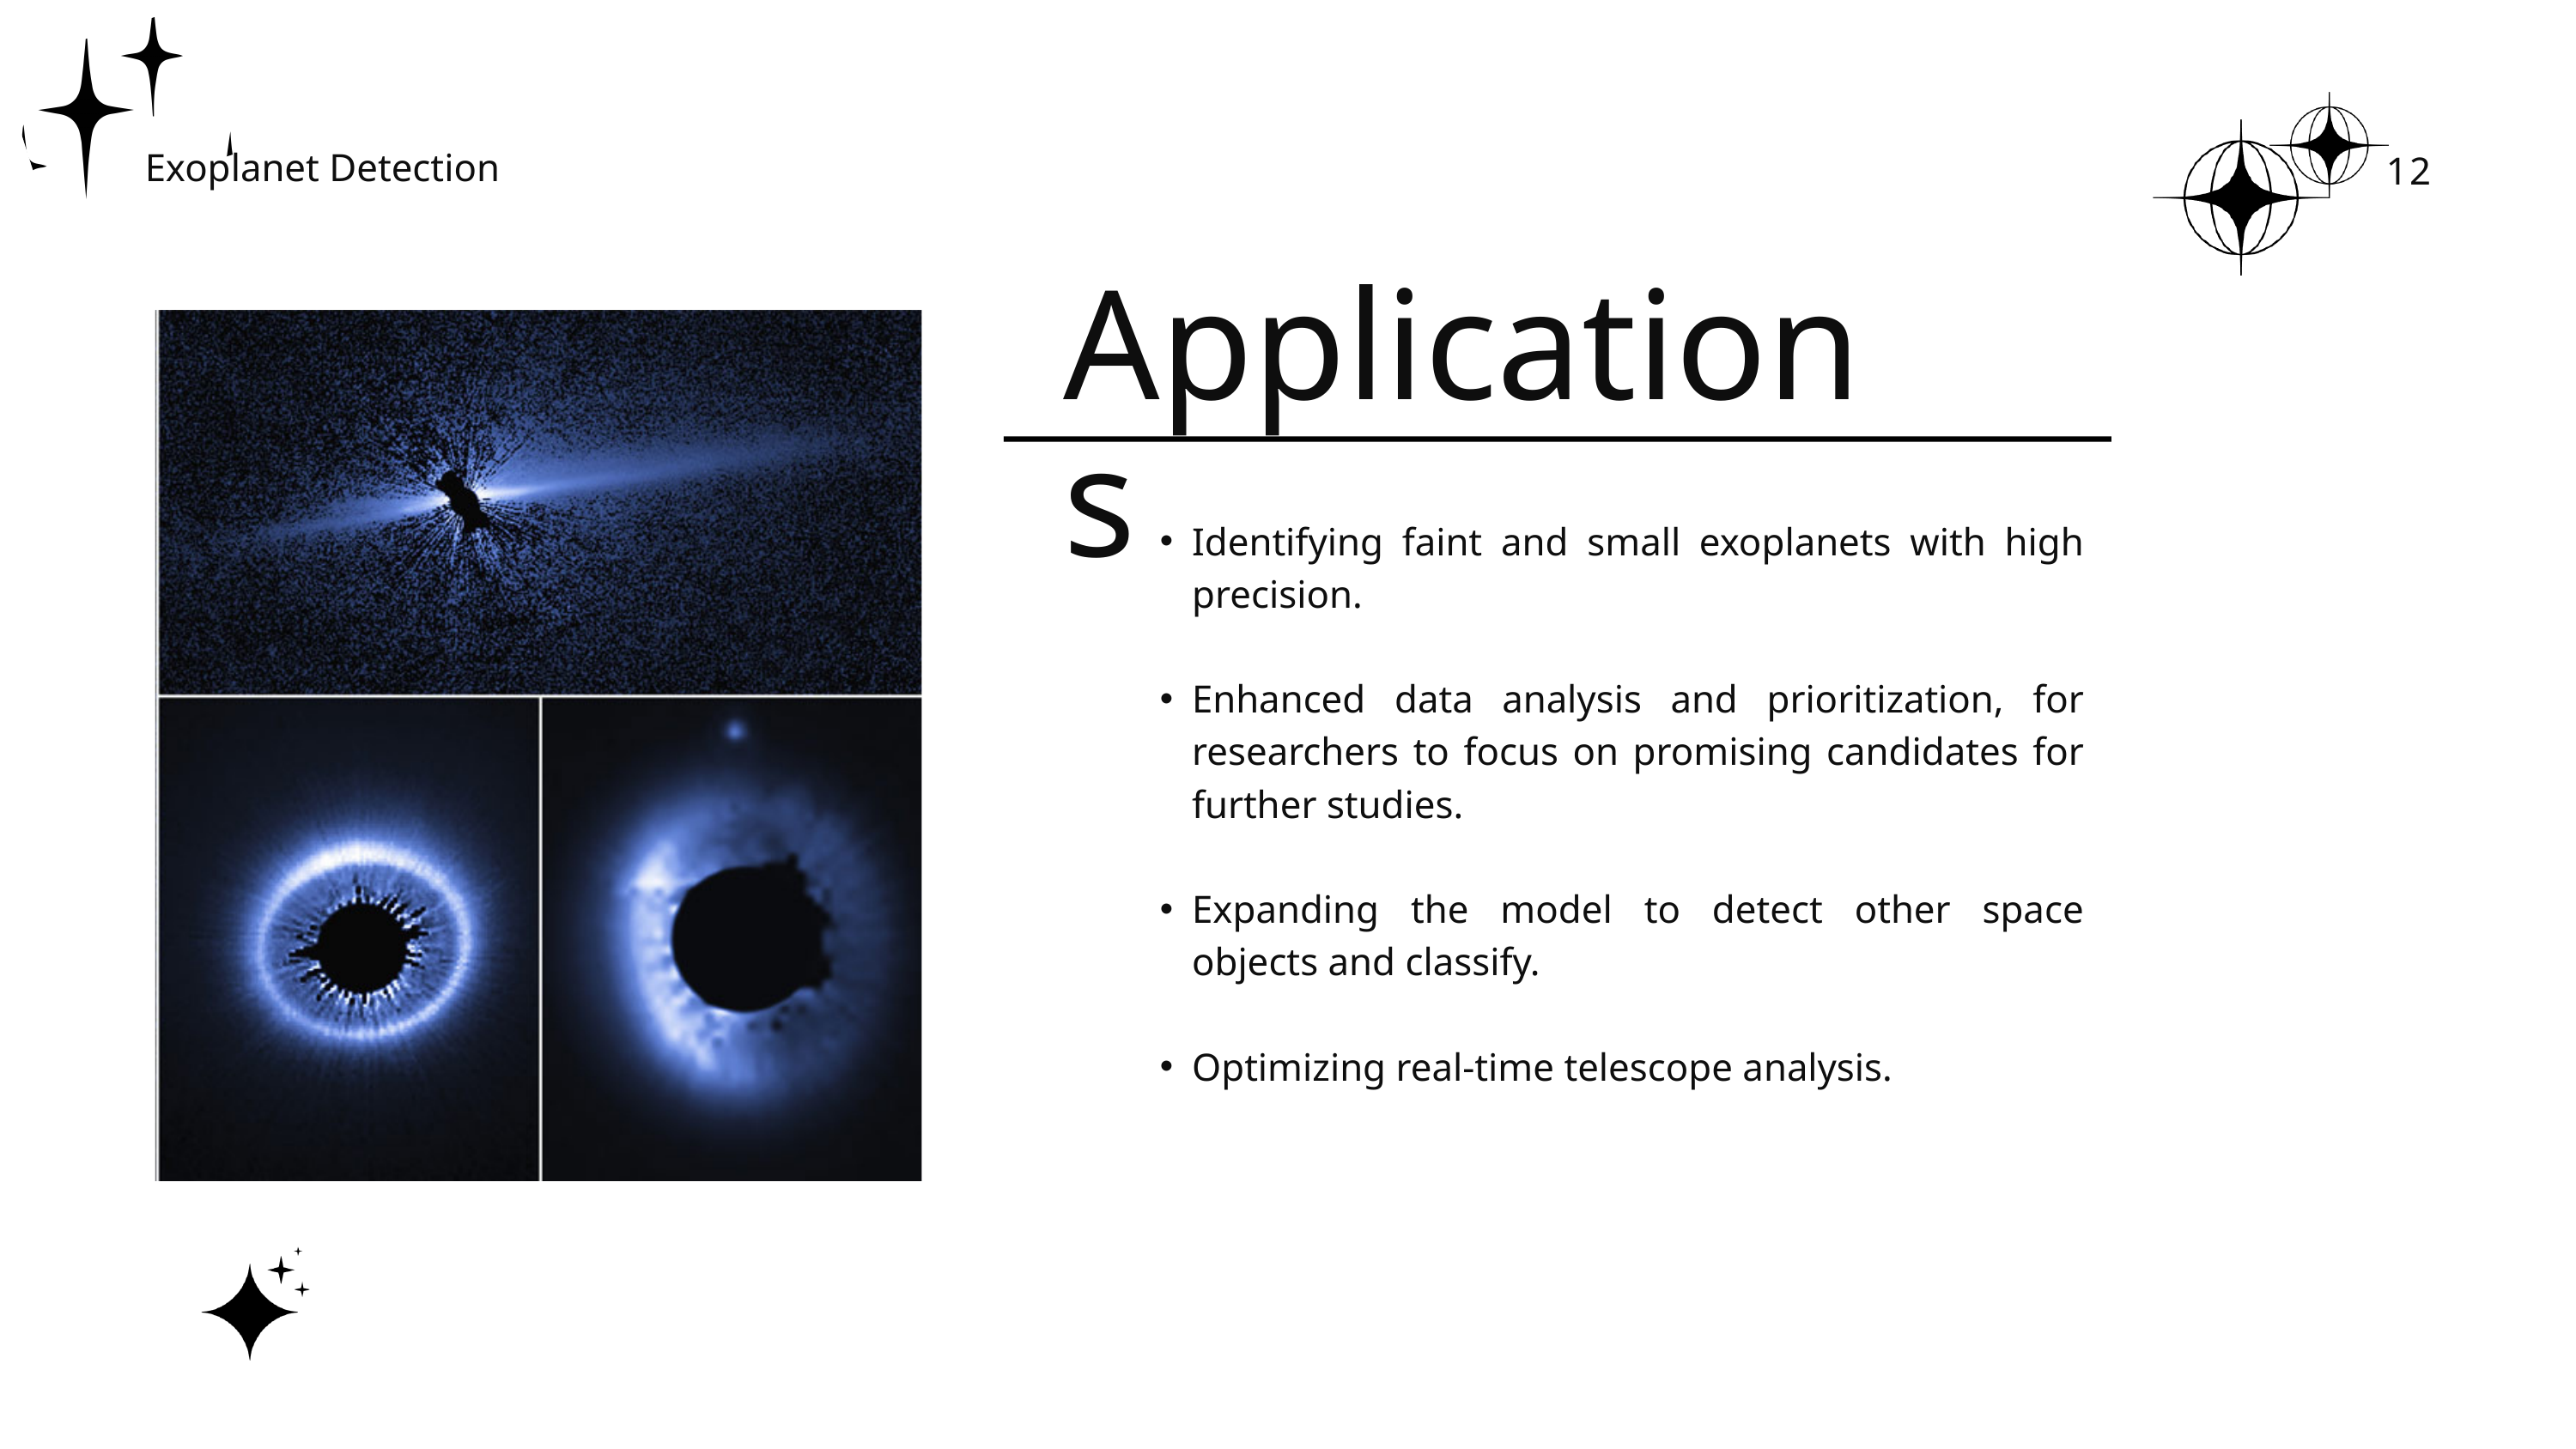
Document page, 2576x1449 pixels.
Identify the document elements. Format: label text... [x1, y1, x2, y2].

text_box [0, 0, 254, 214]
text_box Applications [1064, 272, 1931, 587]
text_box [2269, 92, 2390, 140]
text_box [2152, 119, 2330, 276]
text_box [2330, 193, 2390, 198]
text_box Exoplanet Detection [144, 143, 983, 190]
text_box [155, 310, 922, 1181]
text_box Identifying faint and small exoplanets with high precision. Enhanced data analysis and prioritization, for researchers to focus on promising candidates for further studies. Expanding the model to detect other space objects and classify. Optimizing real-time telescope analysis. [1127, 510, 2085, 1142]
text_box 12 [2330, 140, 2432, 193]
text_box [200, 1246, 310, 1361]
